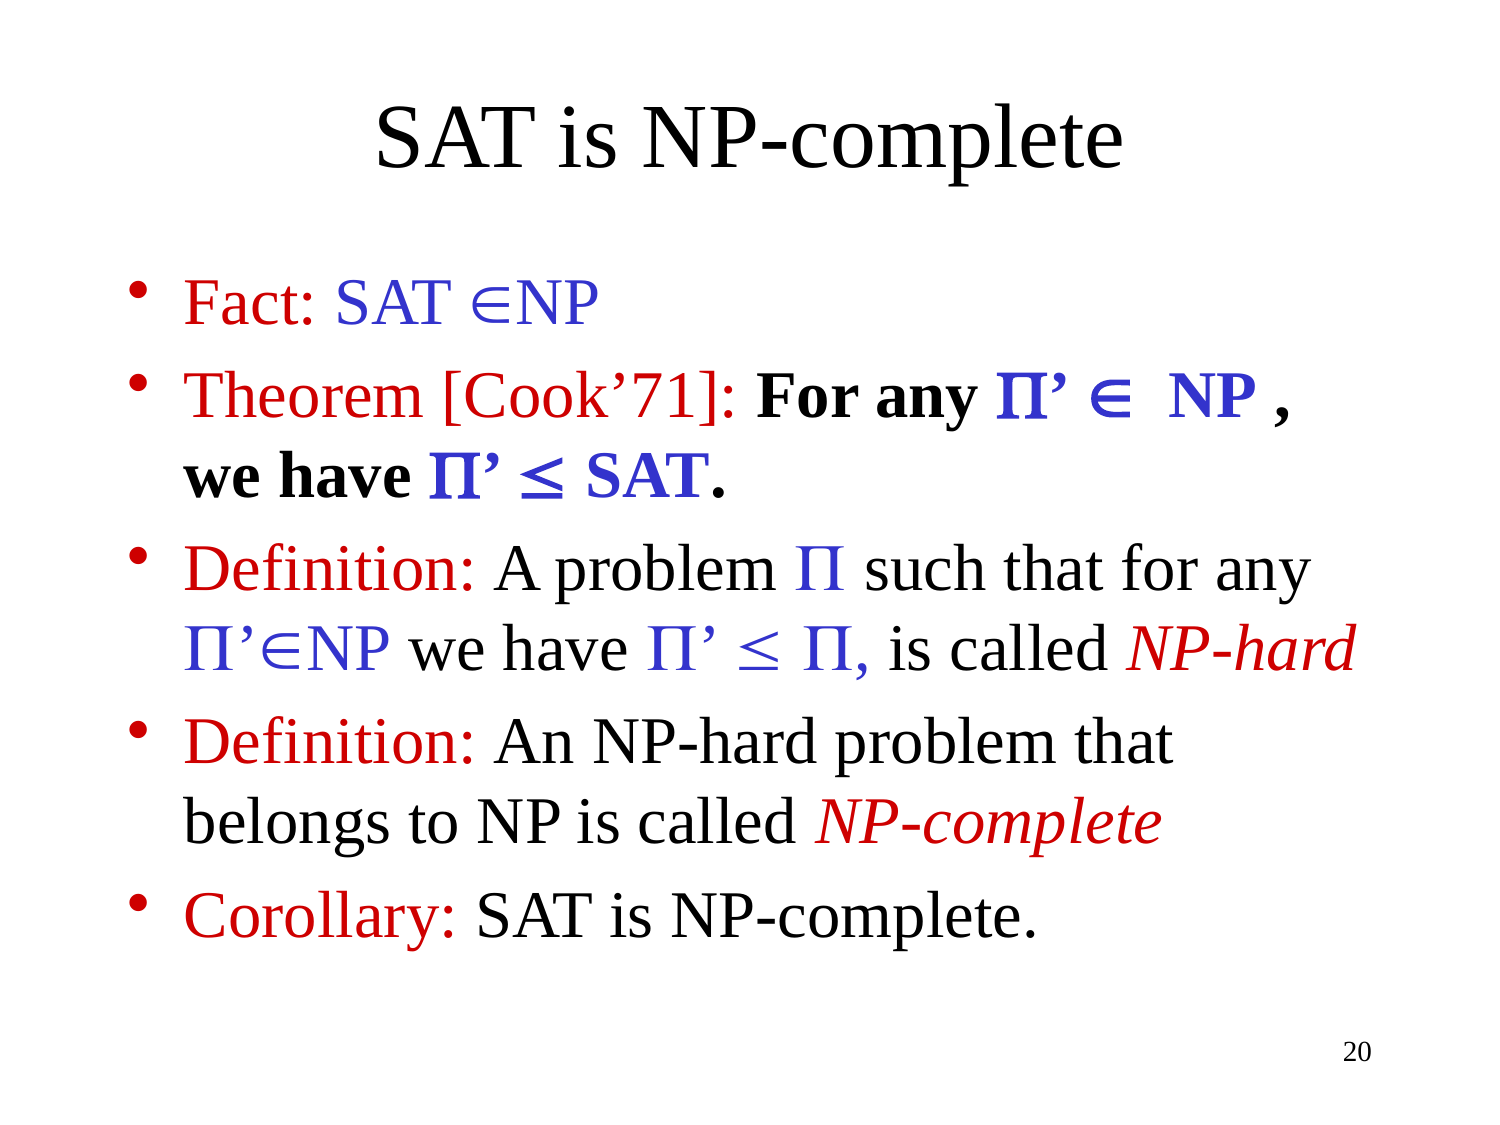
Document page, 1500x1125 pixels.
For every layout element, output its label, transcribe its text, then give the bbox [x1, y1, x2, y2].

list Fact: SAT ÎNP Theorem [Cook’71]: For any ’ Î NP , we have ’  SAT. Definition: A problem  such that for any ’ÎNP we have ’  , is called NP-hard Definition: An NP-hard problem that belongs to NP is called NP-complete Corollary: SAT is NP-complete. [112, 249, 1388, 1001]
slide_number 20 [1074, 1024, 1388, 1101]
title SAT is NP-complete [112, 37, 1388, 226]
